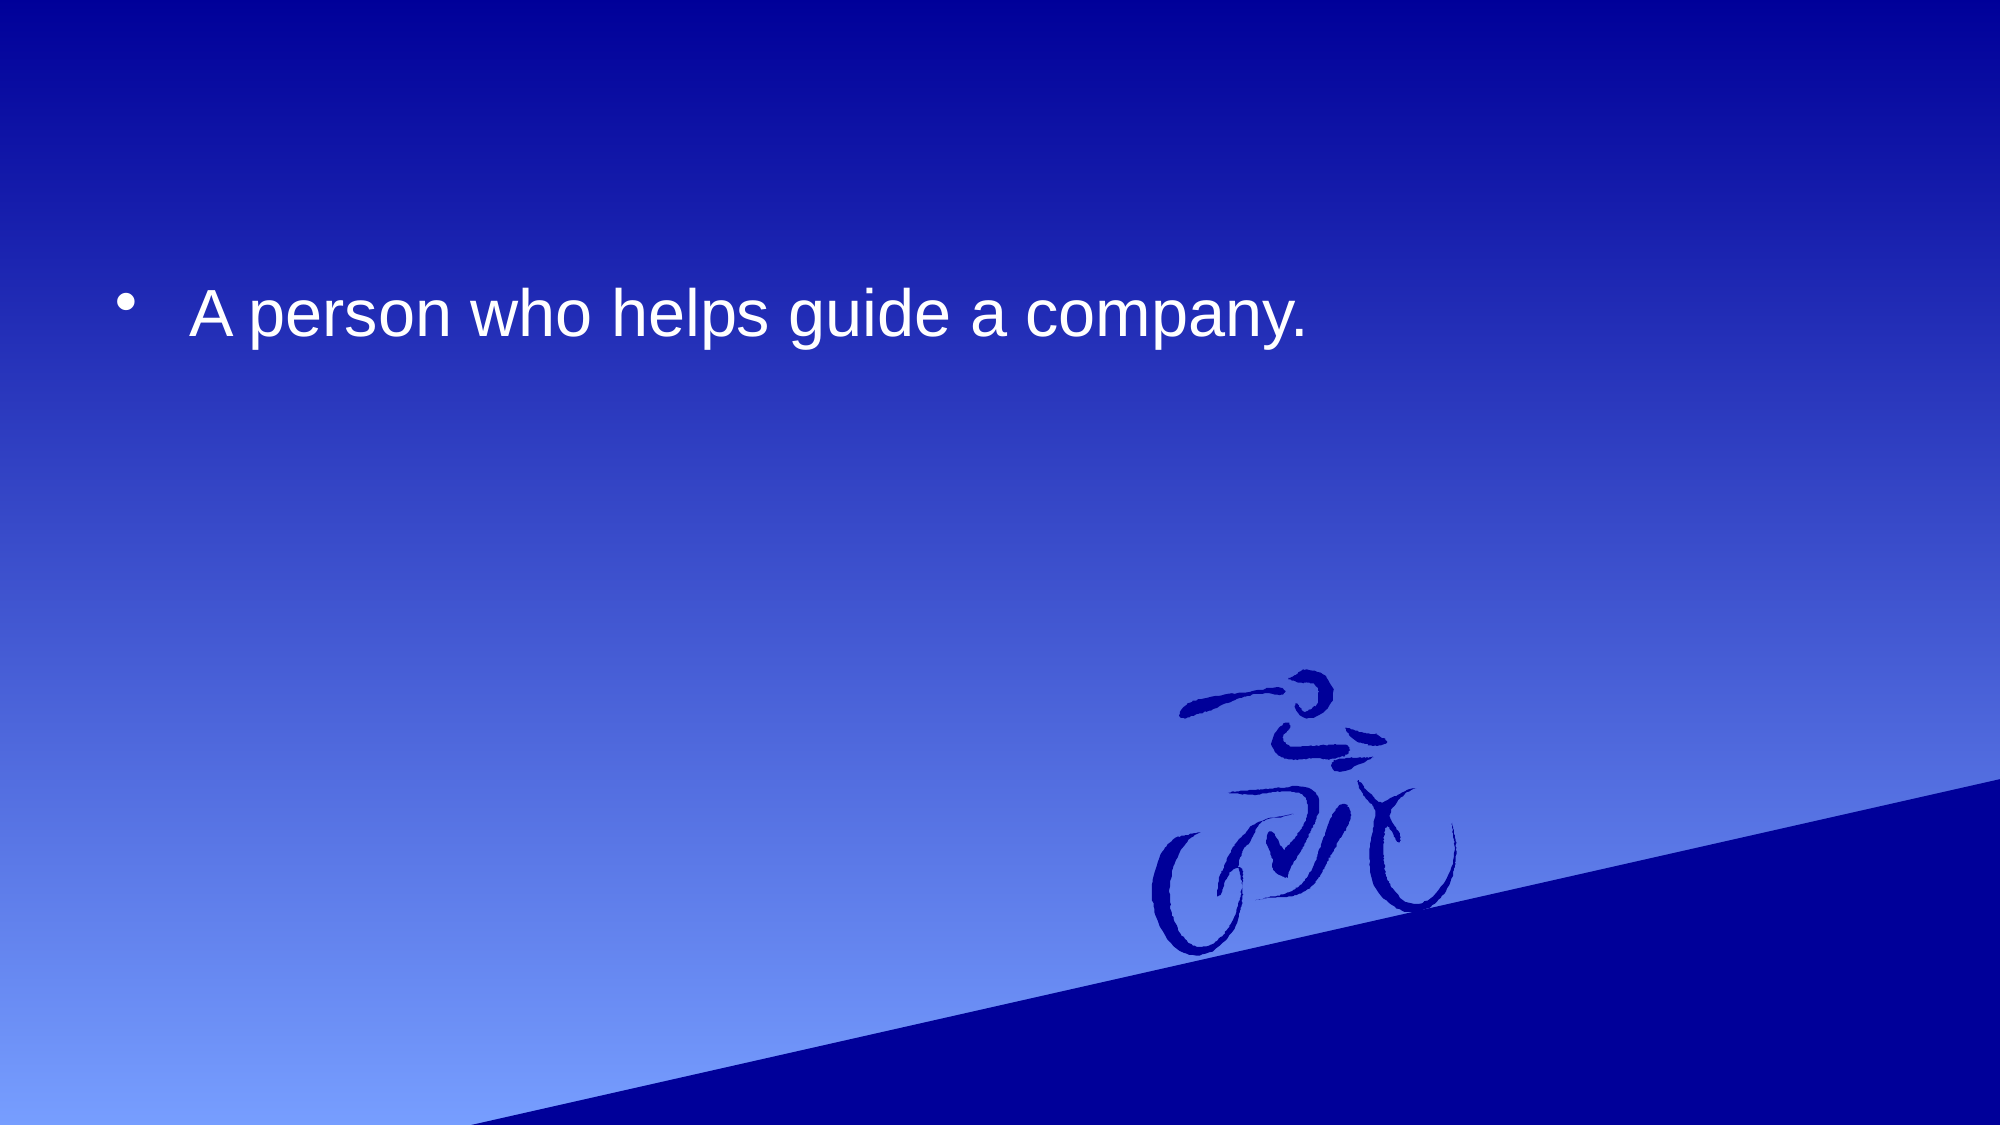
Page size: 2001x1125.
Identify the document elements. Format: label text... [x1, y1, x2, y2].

list A person who helps guide a company. [99, 262, 1901, 1006]
